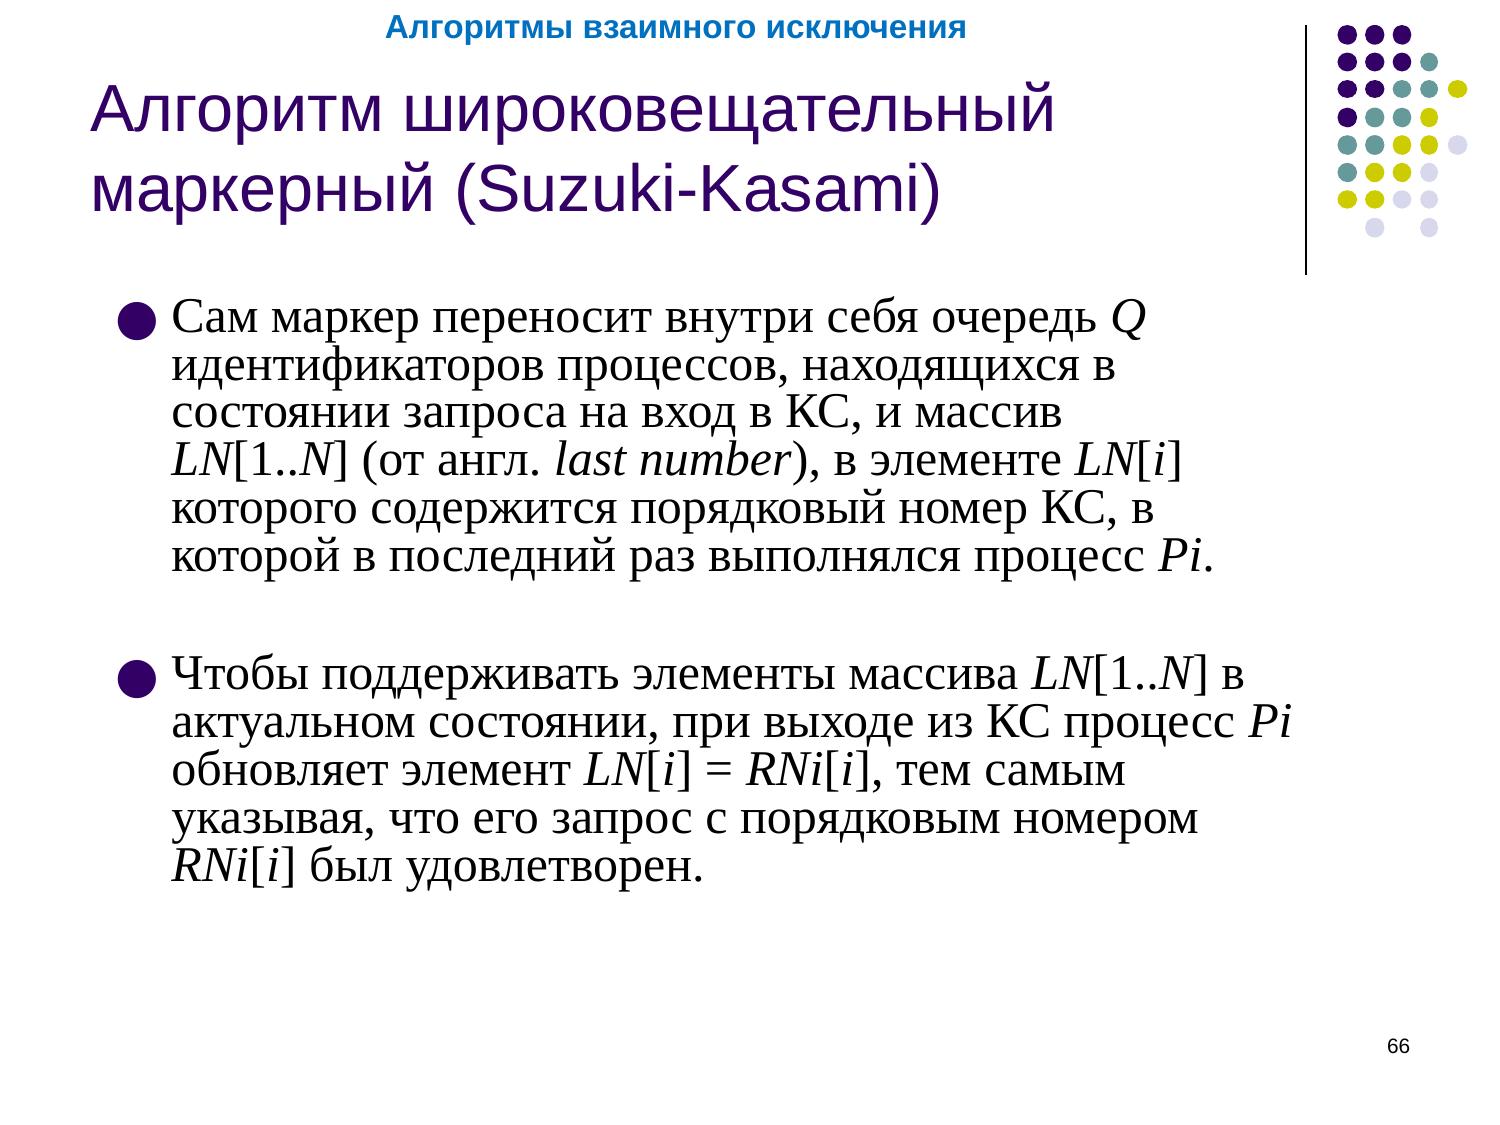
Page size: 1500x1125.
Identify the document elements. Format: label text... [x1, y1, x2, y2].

list Сам маркер переносит внутри себя очередь Q идентификаторов процессов, находящихся в состоянии запроса на вход в КС, и массив LN[1..N] (от англ. last number), в элементе LN[i] которого содержится порядковый номер КС, в которой в последний раз выполнялся процесс Pi. Чтобы поддерживать элементы массива LN[1..N] в актуальном состоянии, при выходе из КС процесс Pi обновляет элемент LN[i] = RNi[i], тем самым указывая, что его запрос с порядковым номером RNi[i] был удовлетворен. [100, 286, 1341, 1035]
text_box Алгоритмы взаимного исключения [369, 0, 1001, 53]
title Алгоритм широковещательный маркерный (Suzuki-Kasami) [75, 20, 1313, 233]
text_box ‹#› [1074, 1024, 1425, 1100]
